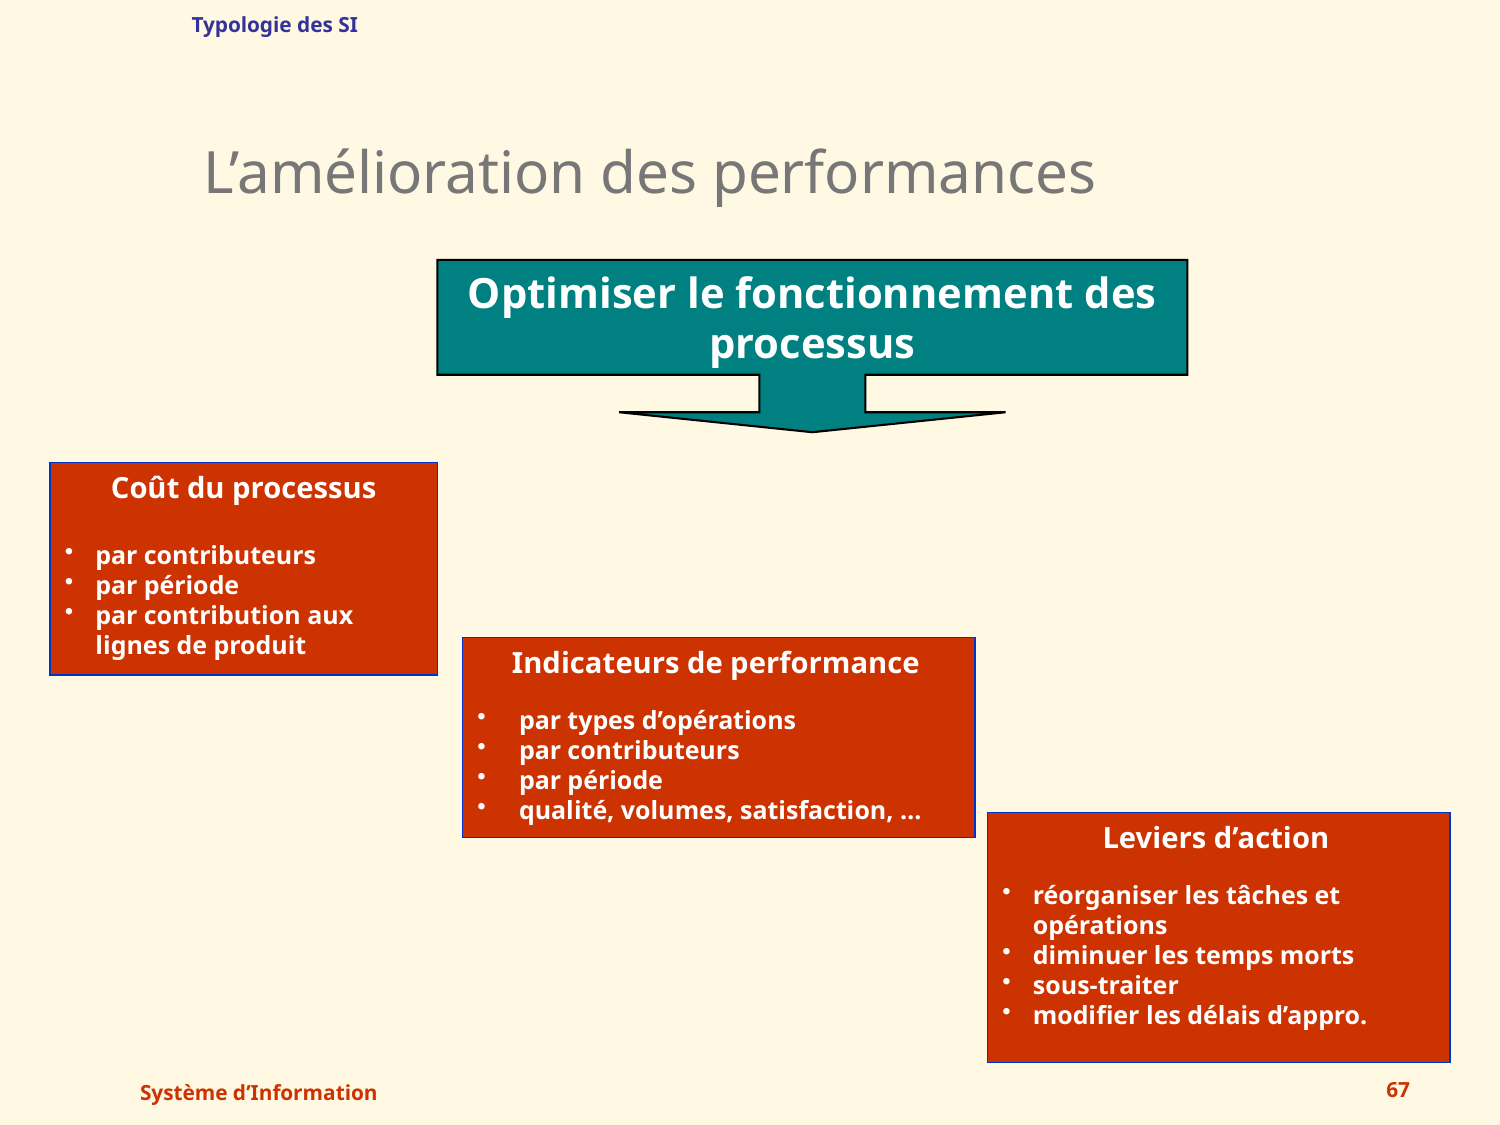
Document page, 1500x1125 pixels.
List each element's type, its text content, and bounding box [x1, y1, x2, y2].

text_box [224, 162, 1500, 866]
text_box Indicateurs de performance par types d’opérations par contributeurs par période qualité, volumes, satisfaction, … [462, 637, 975, 838]
text_box Typologie des SI [176, 4, 373, 44]
slide_number 67 [1112, 1063, 1426, 1113]
footer Système d’Information [124, 1037, 601, 1113]
text_box Leviers d’action réorganiser les tâches et opérations diminuer les temps morts sous-traiter modifier les délais d’appro. [987, 812, 1450, 1063]
text_box Coût du processus par contributeurs par période par contribution aux lignes de produit [49, 462, 438, 675]
text_box Optimiser le fonctionnement des processus [437, 259, 1188, 433]
title L’amélioration des performances [188, 24, 1468, 213]
